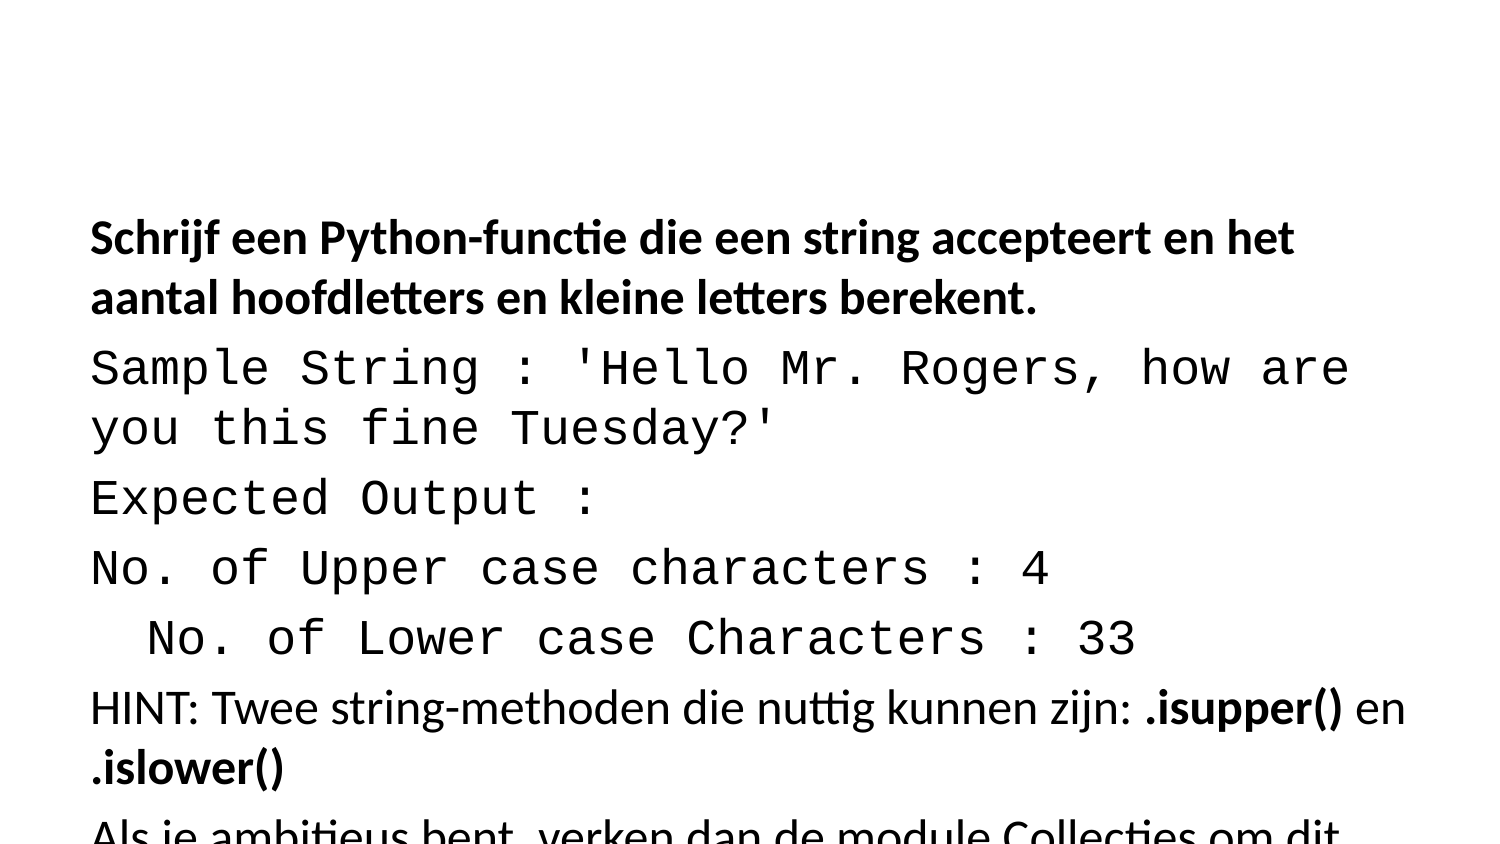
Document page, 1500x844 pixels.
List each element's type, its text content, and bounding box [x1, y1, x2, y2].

list Schrijf een Python-functie die een string accepteert en het aantal hoofdletters en kleine letters berekent. Sample String : 'Hello Mr. Rogers, how are you this fine Tuesday?' Expected Output : No. of Upper case characters : 4 No. of Lower case Characters : 33 HINT: Twee string-methoden die nuttig kunnen zijn: .isupper() en .islower() Als je ambitieus bent, verken dan de module Collecties om dit probleem op te lossen! def up_low(s): pass s = 'Hello Mr. Rogers, how are you this fine Tuesday?' up_low(s) Original String : Hello Mr. Rogers, how are you this fine Tuesday? No. of Upper case characters : 4 No. of Lower case Characters : 33 [75, 196, 1425, 754]
